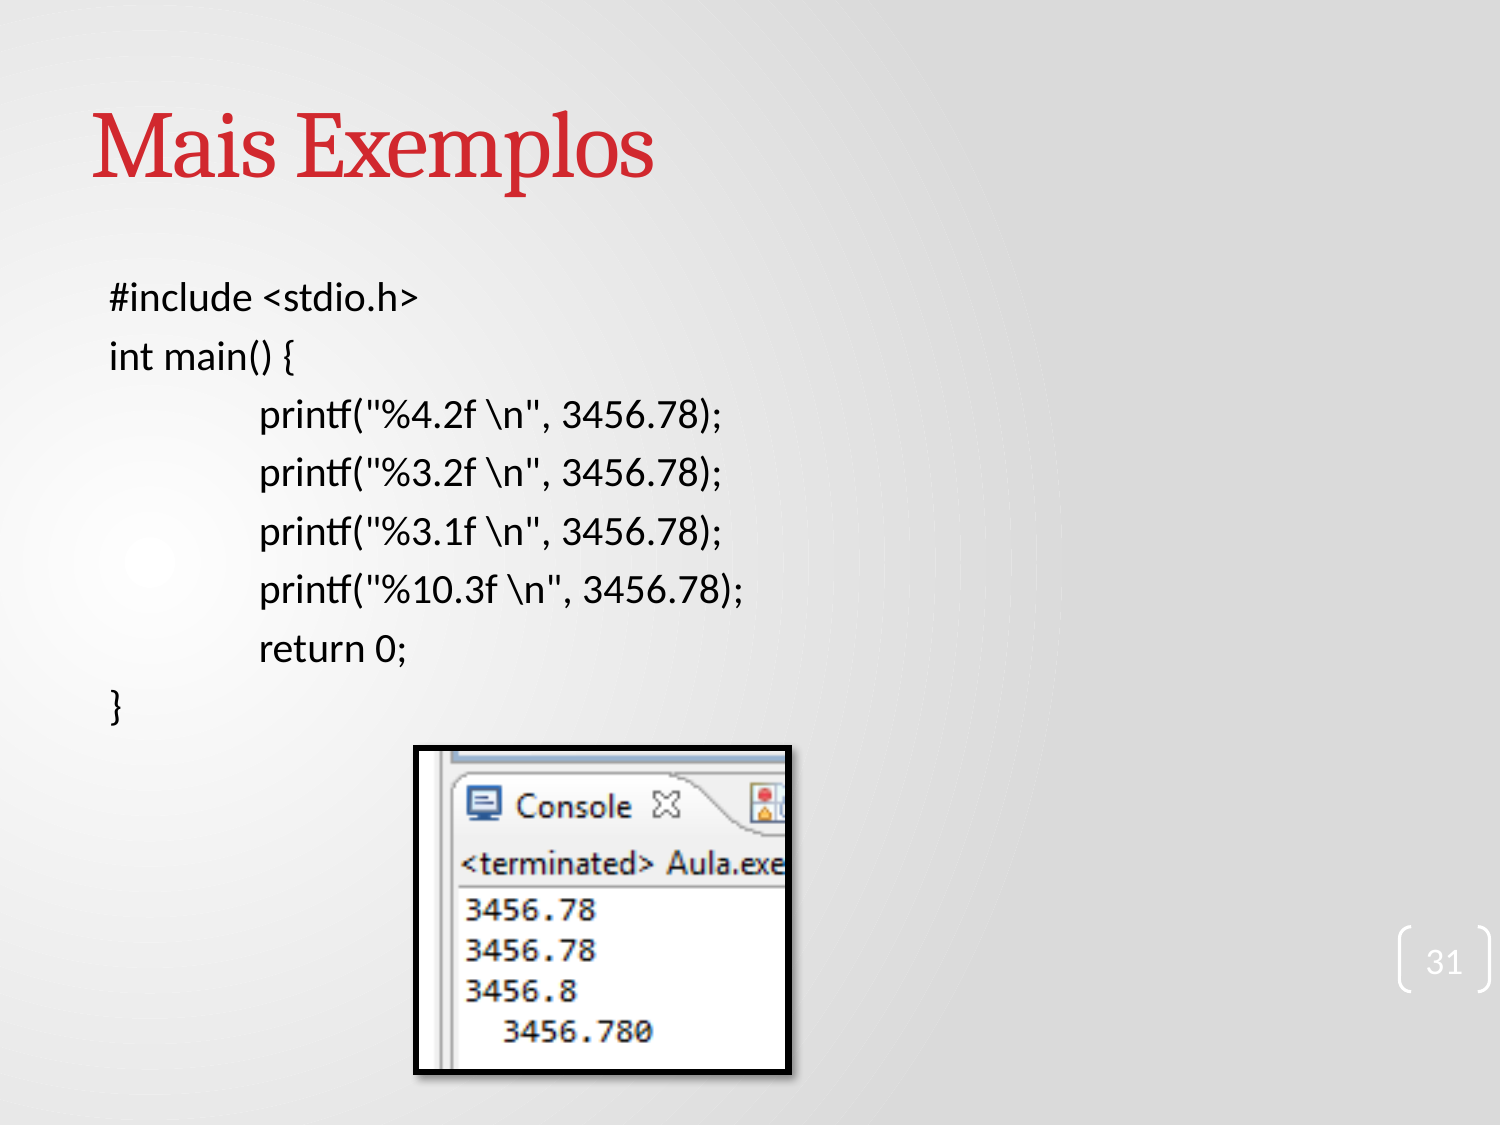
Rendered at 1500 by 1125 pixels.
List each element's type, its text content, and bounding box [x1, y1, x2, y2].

list #include <stdio.h> int main() { printf("%4.2f \n", 3456.78); printf("%3.2f \n", 3456.78); printf("%3.1f \n", 3456.78); printf("%10.3f \n", 3456.78); return 0; } [75, 262, 1325, 1050]
title Mais Exemplos [75, 45, 1325, 233]
slide_number 31 [1397, 925, 1492, 994]
picture [418, 750, 786, 1070]
